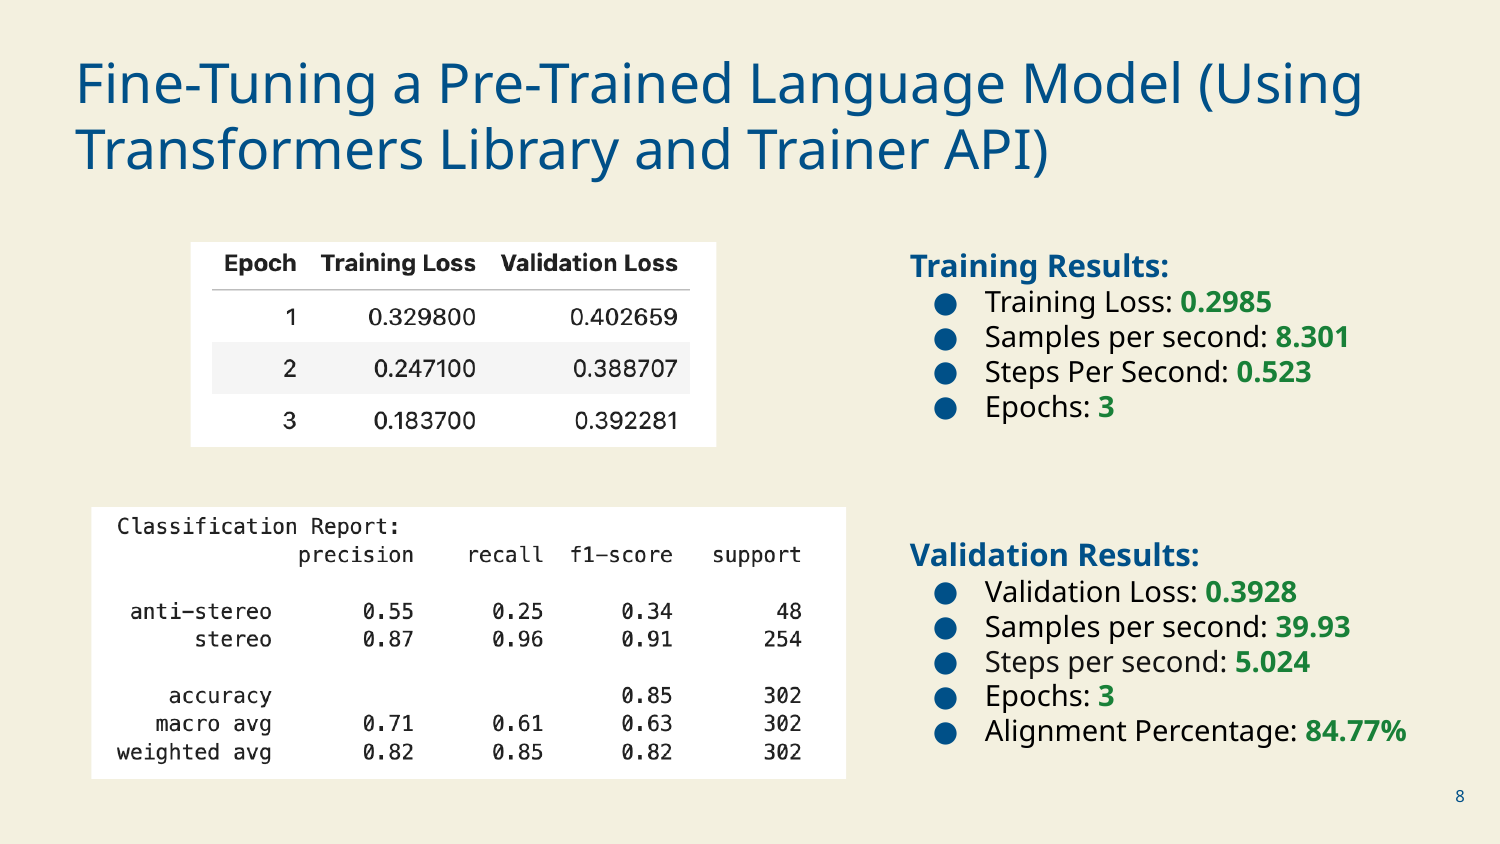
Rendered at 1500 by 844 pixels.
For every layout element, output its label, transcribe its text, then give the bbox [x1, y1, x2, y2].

picture [190, 242, 717, 448]
slide_number ‹#› [1389, 764, 1480, 830]
text_box Training Results: Training Loss: 0.2985 Samples per second: 8.301 Steps Per Second: 0.523 Epochs: 3 Validation Results: Validation Loss: 0.3928 Samples per second: 39.93 Steps per second: 5.024 Epochs: 3 Alignment Percentage: 84.77% [894, 230, 1500, 744]
subtitle Fine-Tuning a Pre-Trained Language Model (Using Transformers Library and Trainer API) [60, 0, 1452, 374]
picture [91, 507, 847, 779]
